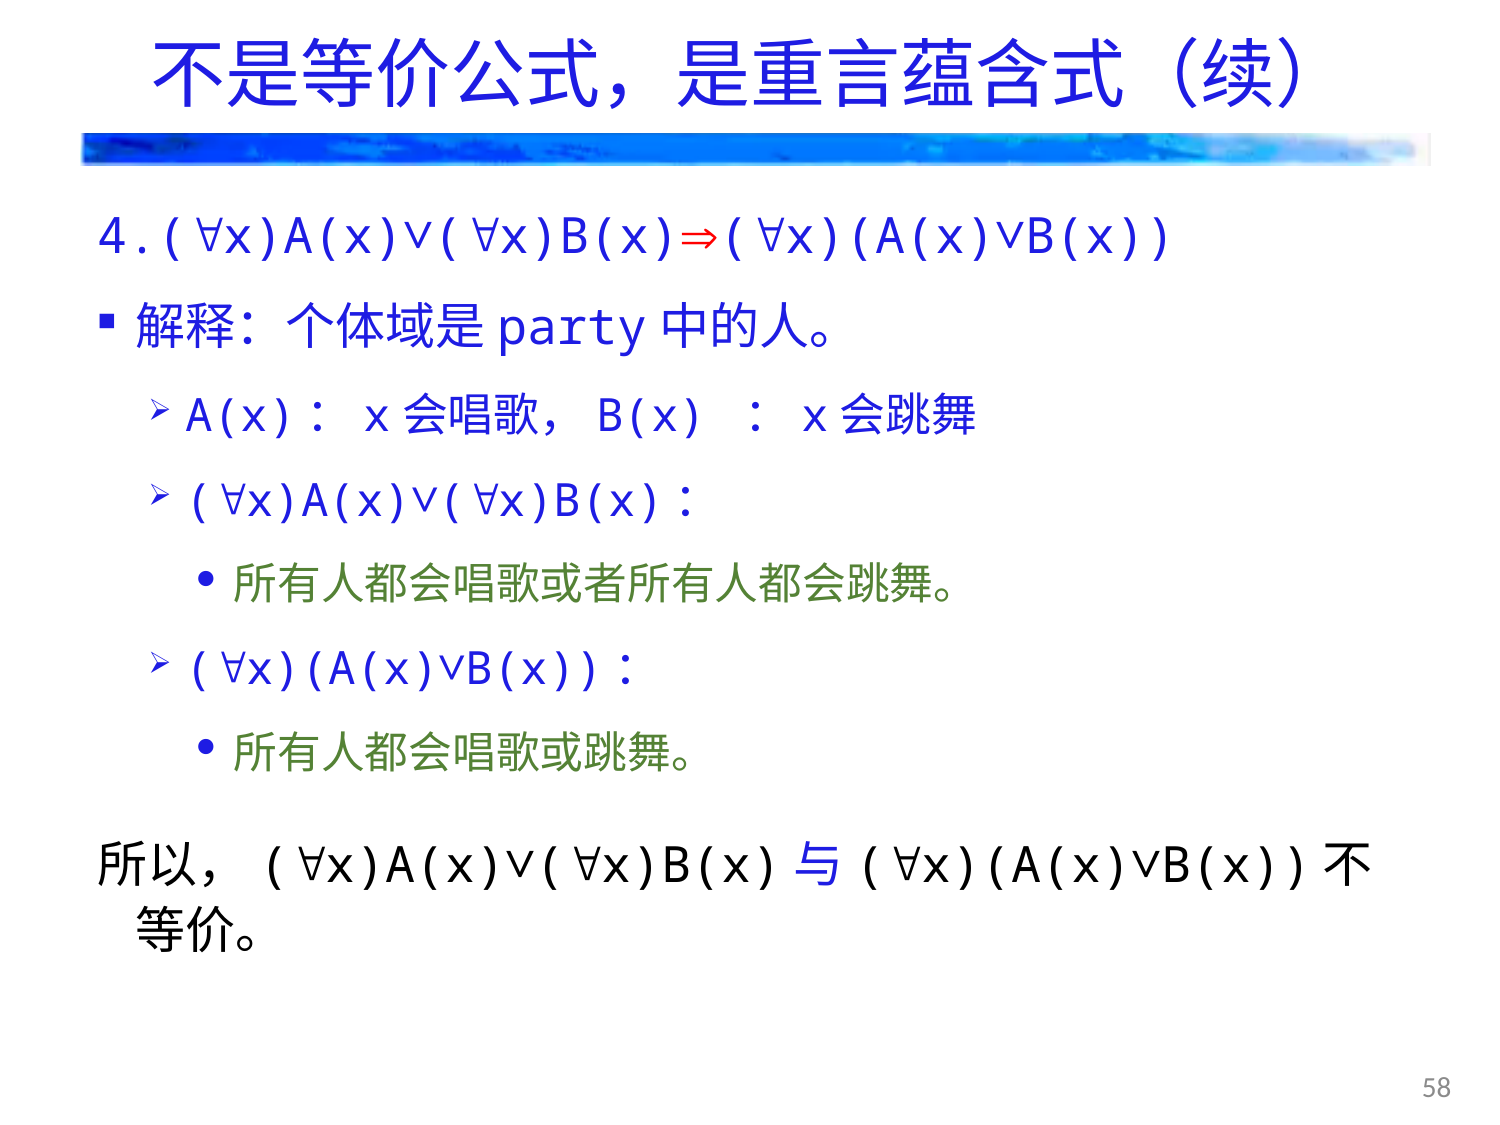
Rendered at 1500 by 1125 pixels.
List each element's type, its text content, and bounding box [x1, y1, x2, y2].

list 4.(x)A(x)∨(x)B(x)(x)(A(x)∨B(x)) 解释：个体域是party中的人。 A(x)：x会唱歌，B(x) ：x会跳舞 (x)A(x)∨(x)B(x)： 所有人都会唱歌或者所有人都会跳舞。 (x)(A(x)∨B(x))： 所有人都会唱歌或跳舞。 所以，(x)A(x)∨(x)B(x)与(x)(A(x)∨B(x))不等价。 [82, 190, 1420, 937]
slide_number 58 [1341, 1056, 1467, 1117]
picture [80, 133, 1431, 166]
title 不是等价公式，是重言蕴含式（续） [102, 17, 1398, 137]
